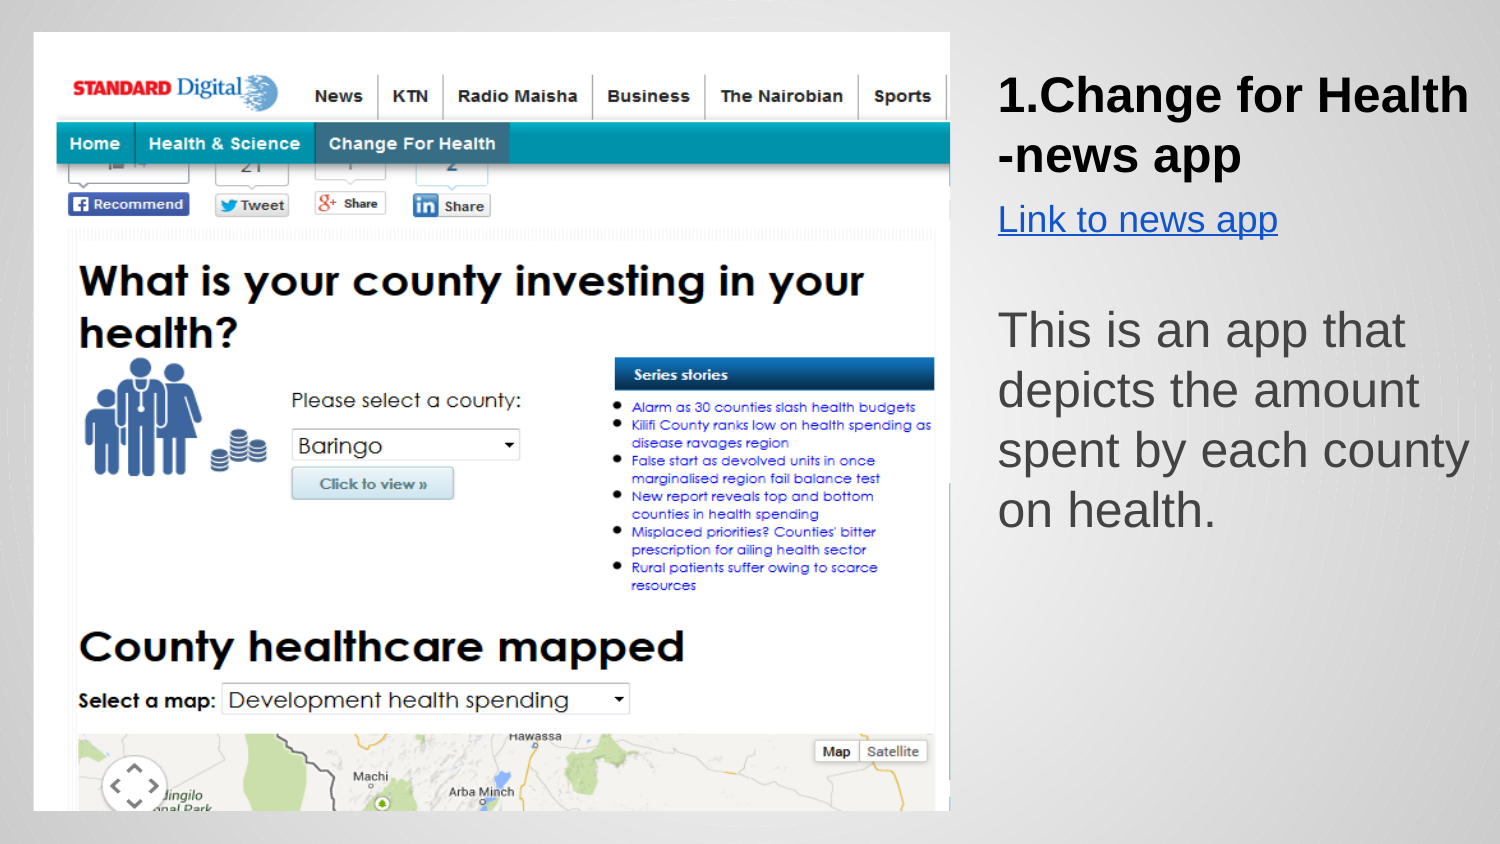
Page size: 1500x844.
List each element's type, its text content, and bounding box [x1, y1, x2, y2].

text_box 1.Change for Health -news app Link to news app This is an app that depicts the amount spent by each county on health. [982, 47, 1500, 797]
picture [33, 32, 951, 811]
